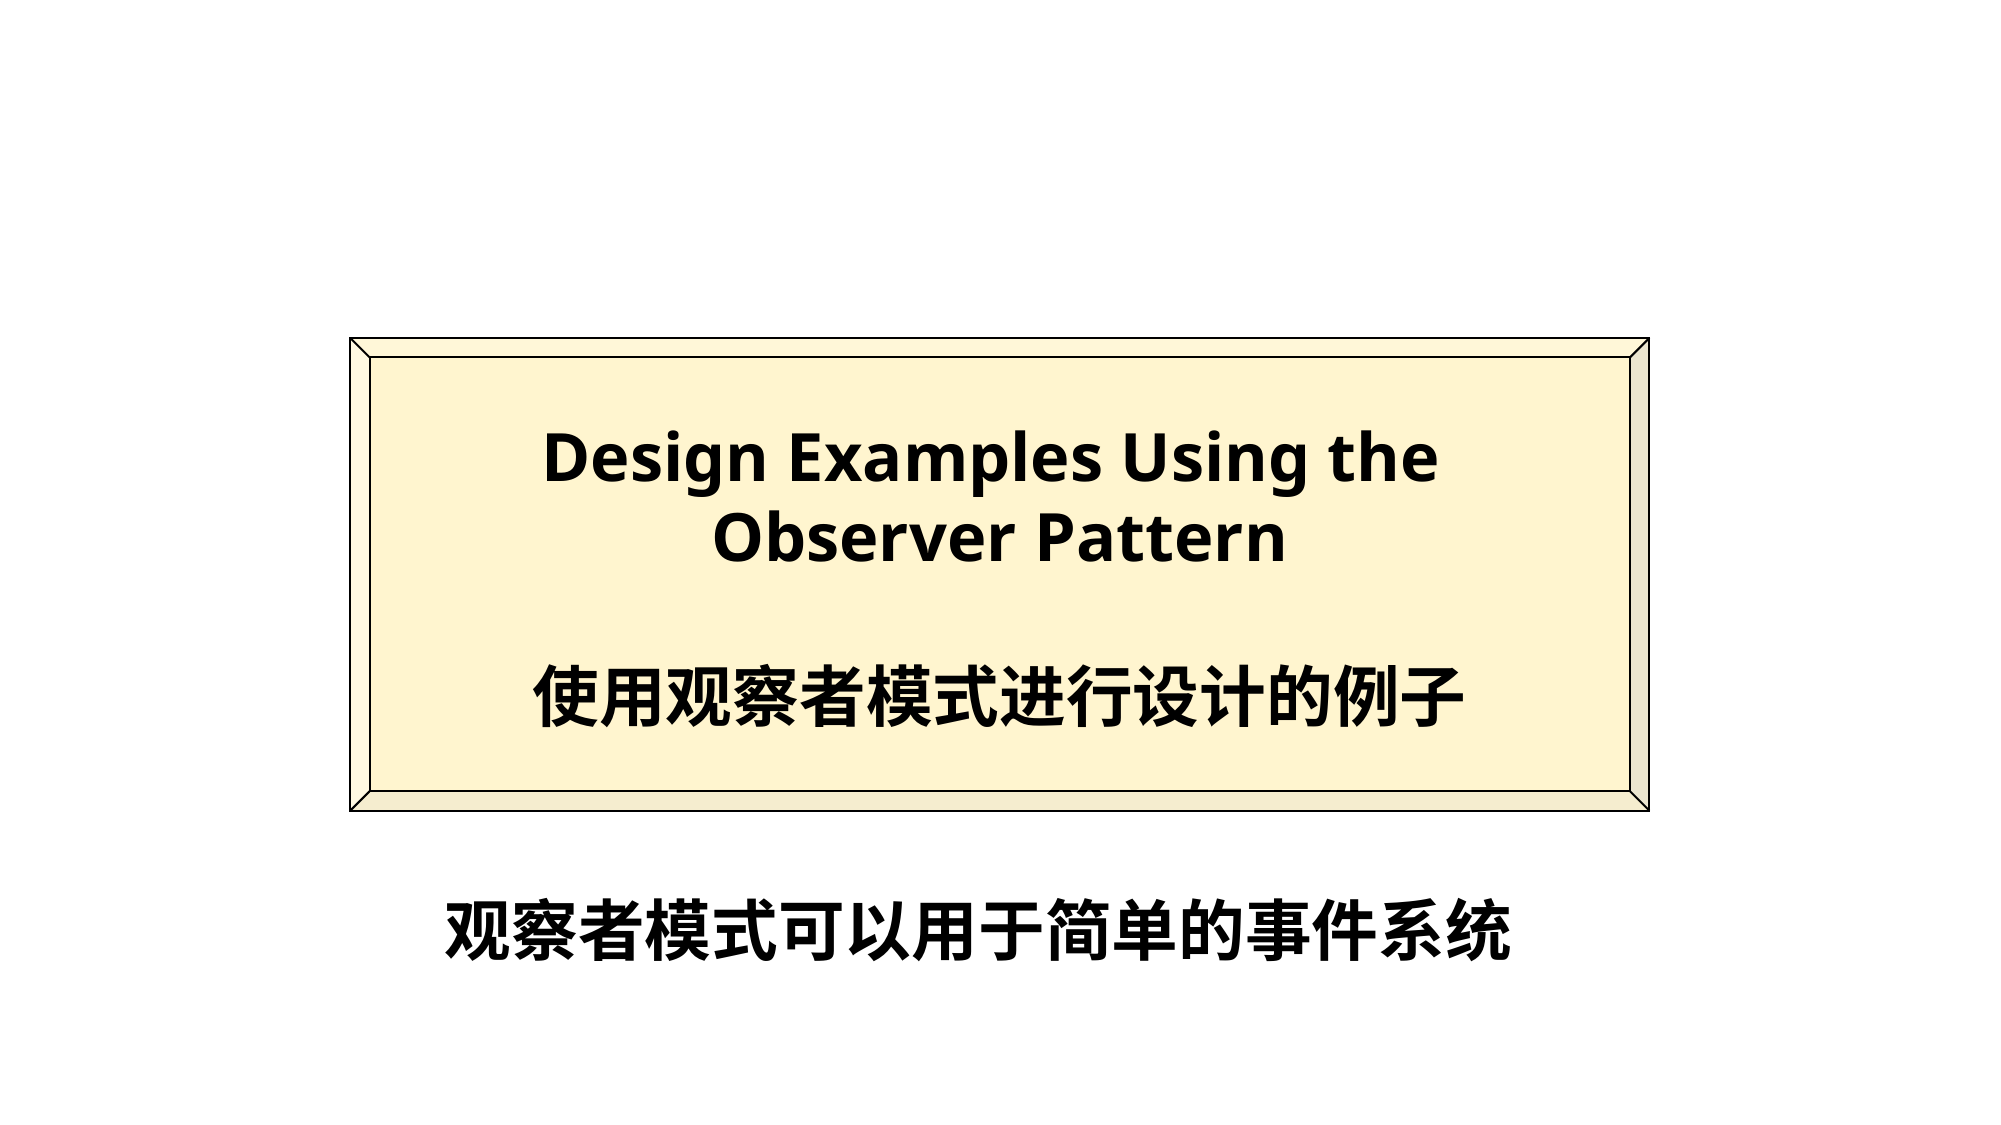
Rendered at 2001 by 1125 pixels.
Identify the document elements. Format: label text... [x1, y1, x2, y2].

text_box 观察者模式可以用于简单的事件系统 [336, 881, 1621, 977]
text_box Design Examples Using the Observer Pattern 使用观察者模式进行设计的例子 [350, 337, 1650, 811]
